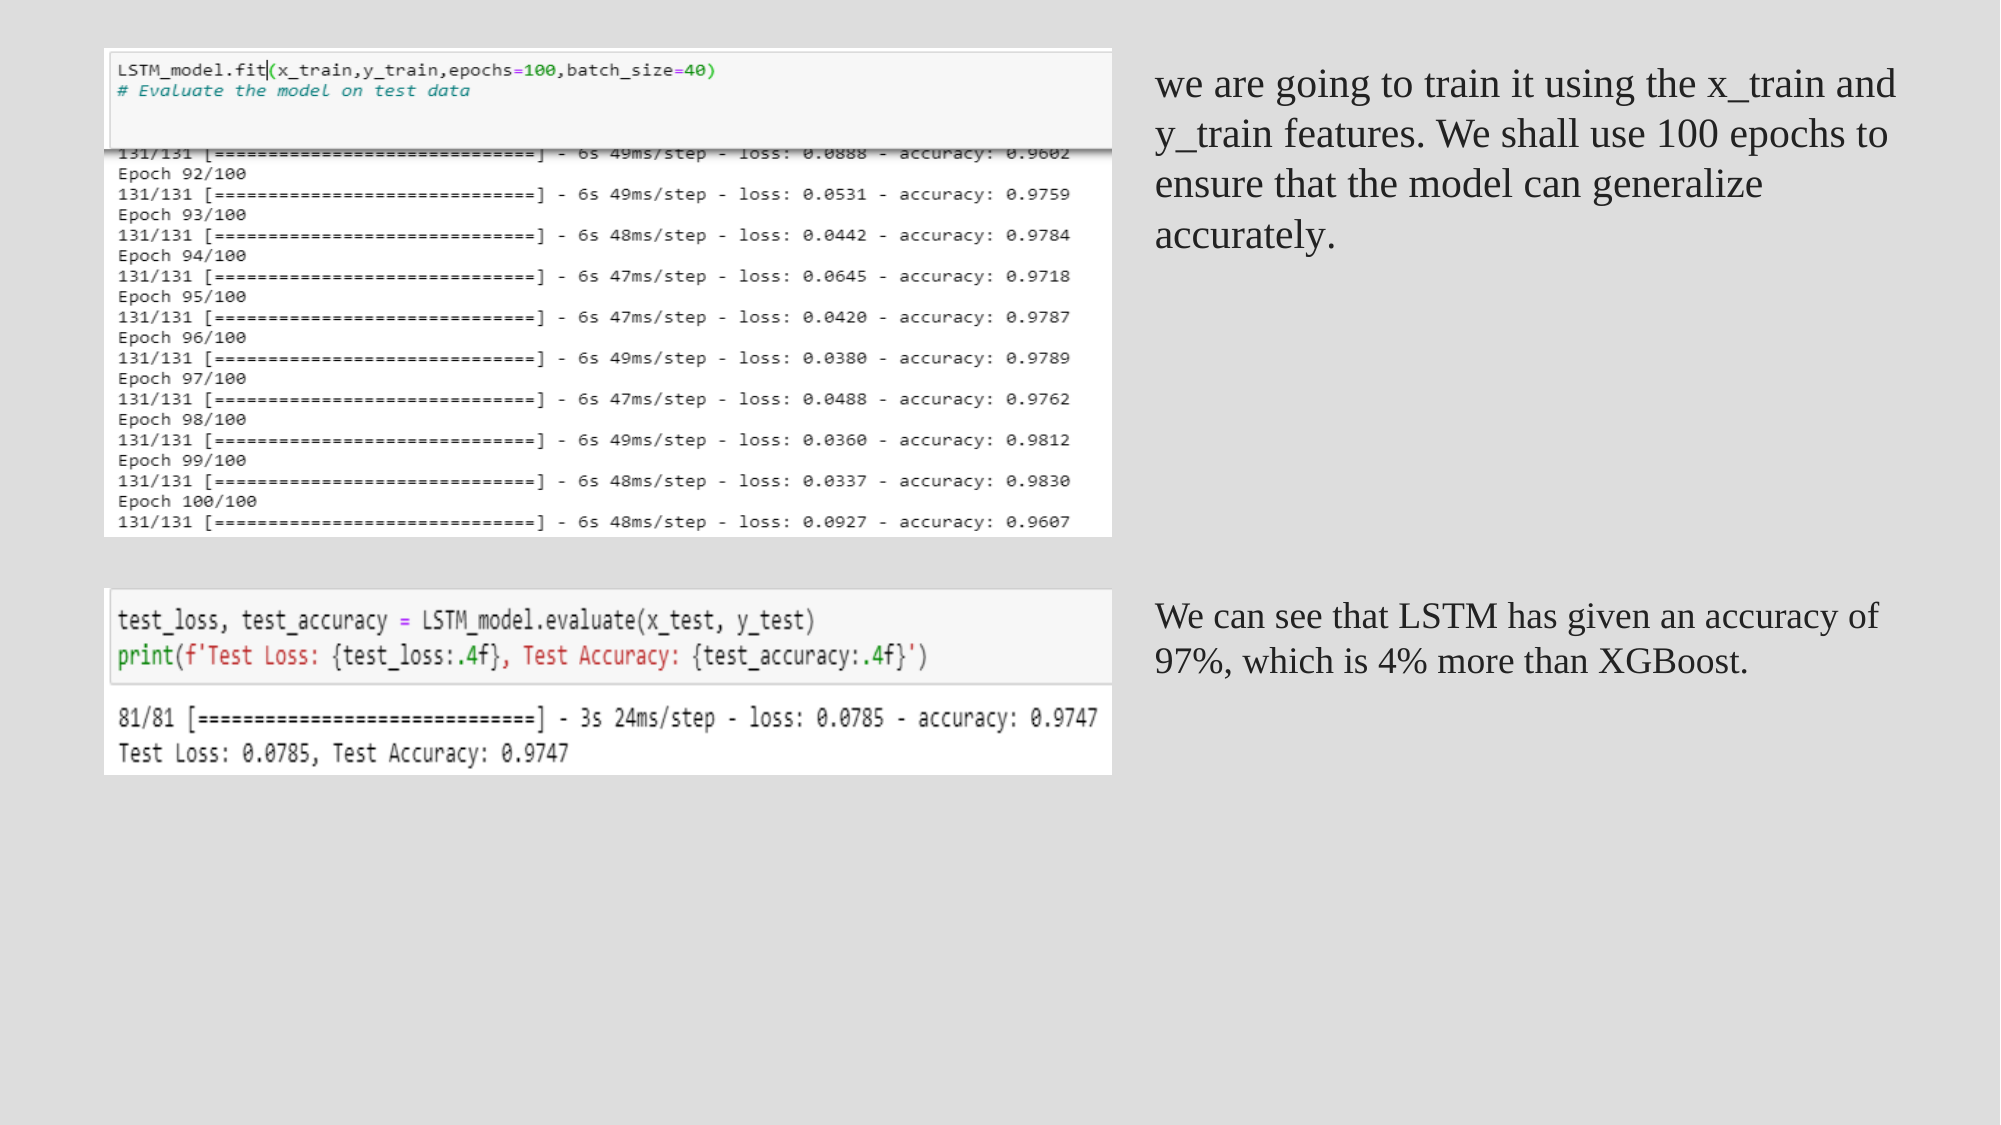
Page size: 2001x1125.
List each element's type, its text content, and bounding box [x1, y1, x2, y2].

picture [104, 48, 1112, 537]
picture [104, 588, 1112, 775]
text_box we are going to train it using the x_train and y_train features. We shall use 100 epochs to ensure that the model can generalize accurately. [1140, 48, 1949, 264]
text_box We can see that LSTM has given an accuracy of 97%, which is 4% more than XGBoost. [1140, 583, 1919, 689]
